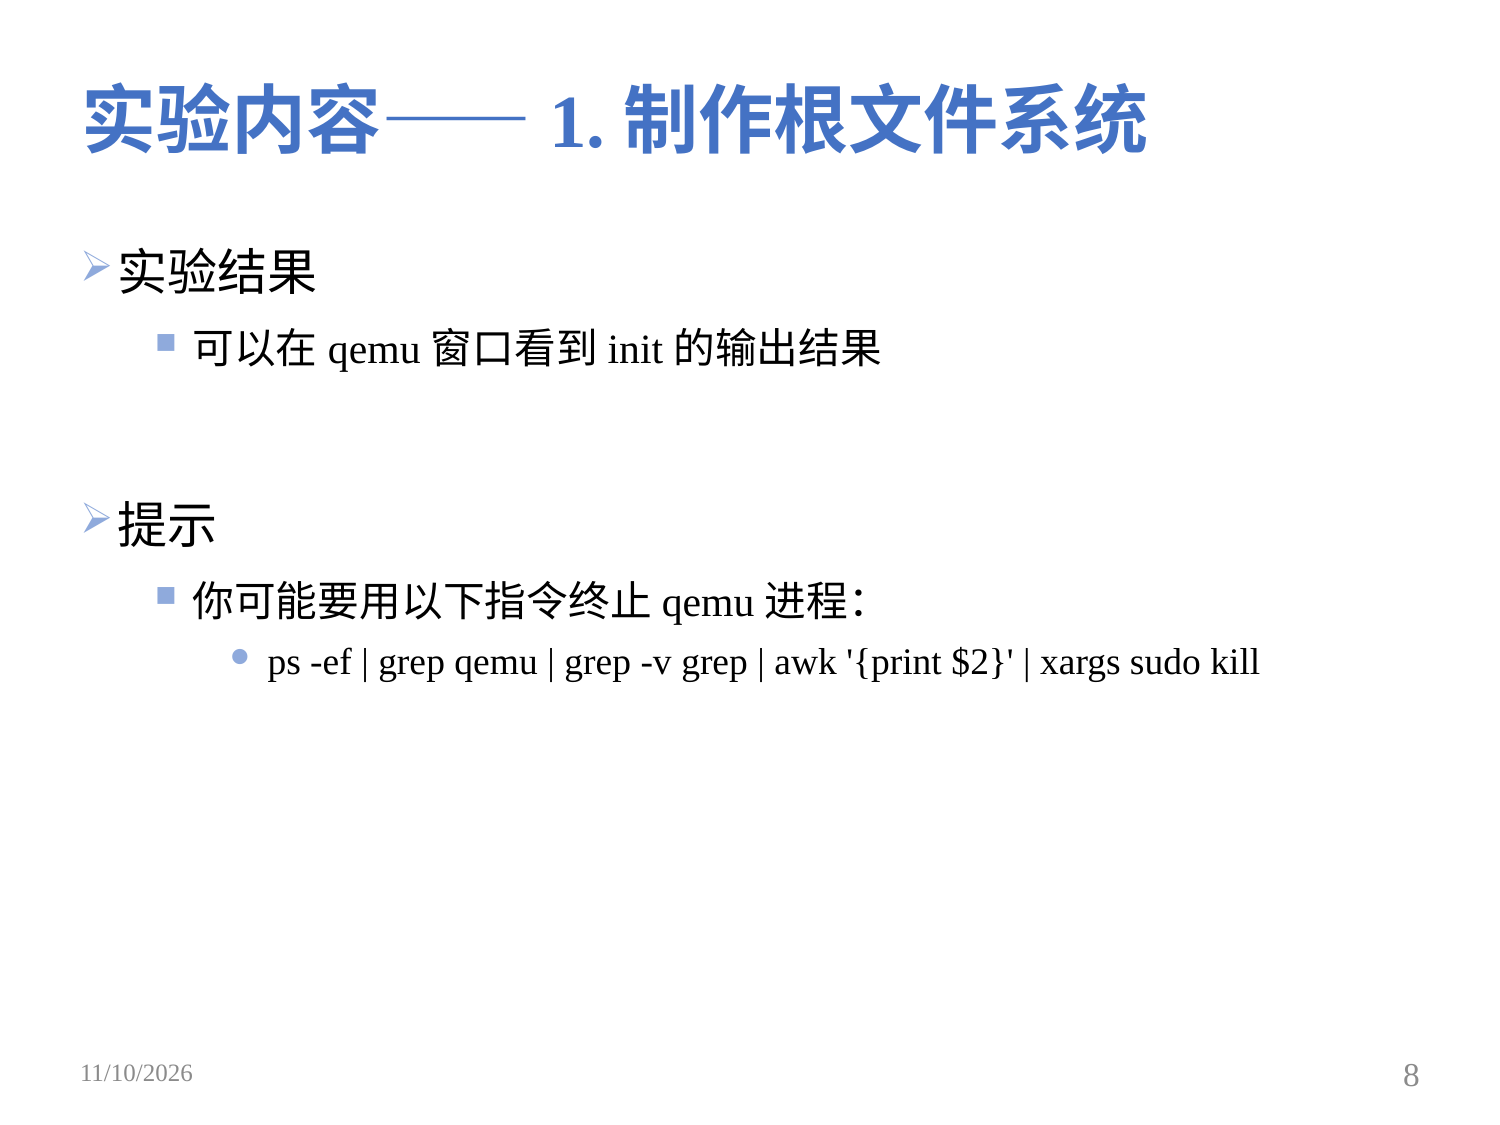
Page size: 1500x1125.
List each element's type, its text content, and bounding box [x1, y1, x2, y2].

slide_number 8 [1059, 1042, 1435, 1103]
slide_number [65, 1041, 403, 1101]
list 实验结果 可以在qemu窗口看到init的输出结果 提示 你可能要用以下指令终止qemu进程： ps -ef | grep qemu | grep -v grep | awk '{print $2}' | xargs sudo kill [65, 221, 1435, 1042]
title 实验内容——1.制作根文件系统 [66, 59, 1435, 187]
